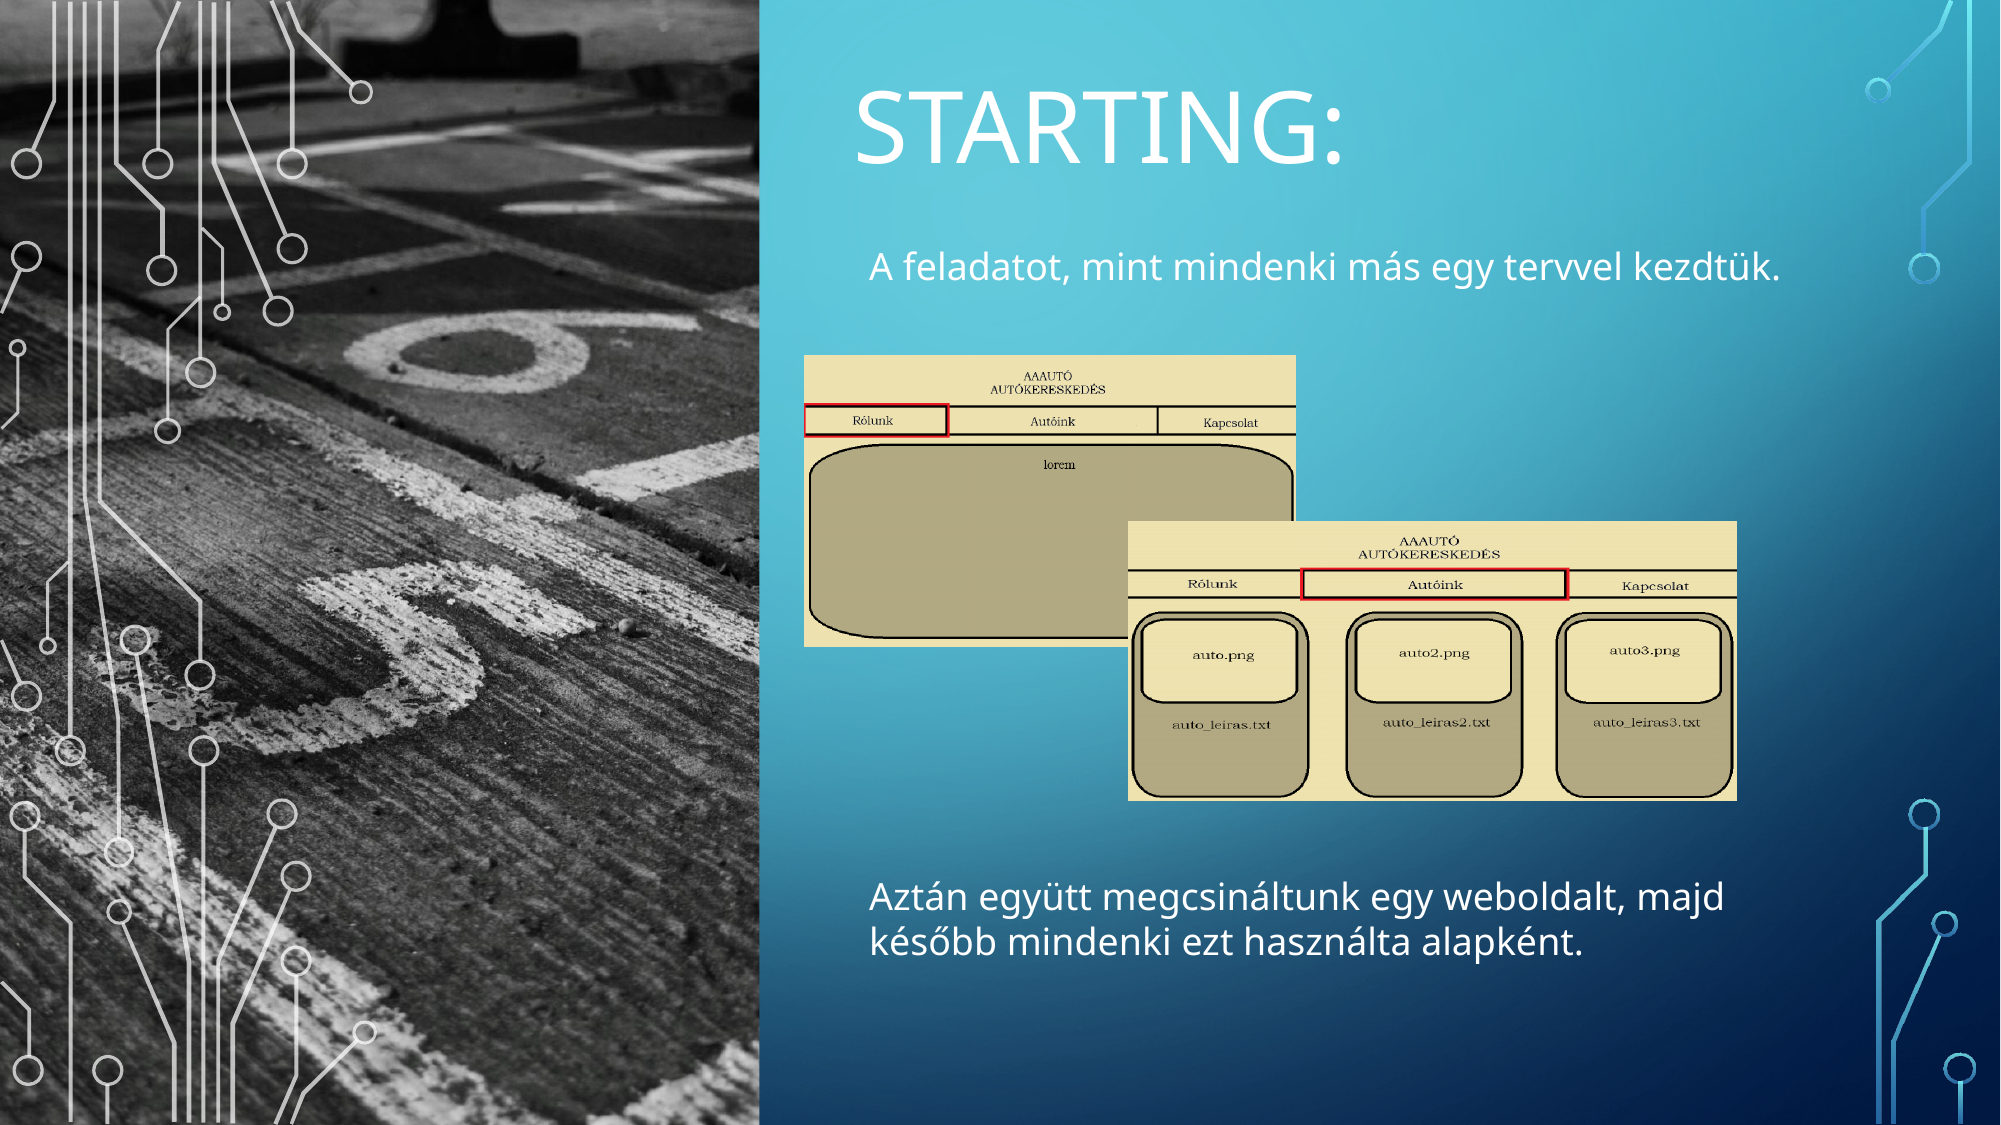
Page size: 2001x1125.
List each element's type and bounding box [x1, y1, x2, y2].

text_box [1863, 0, 1976, 1124]
text_box [0, 0, 379, 1125]
picture [803, 355, 1737, 802]
picture [379, 0, 760, 1125]
text_box [760, 0, 2000, 1125]
